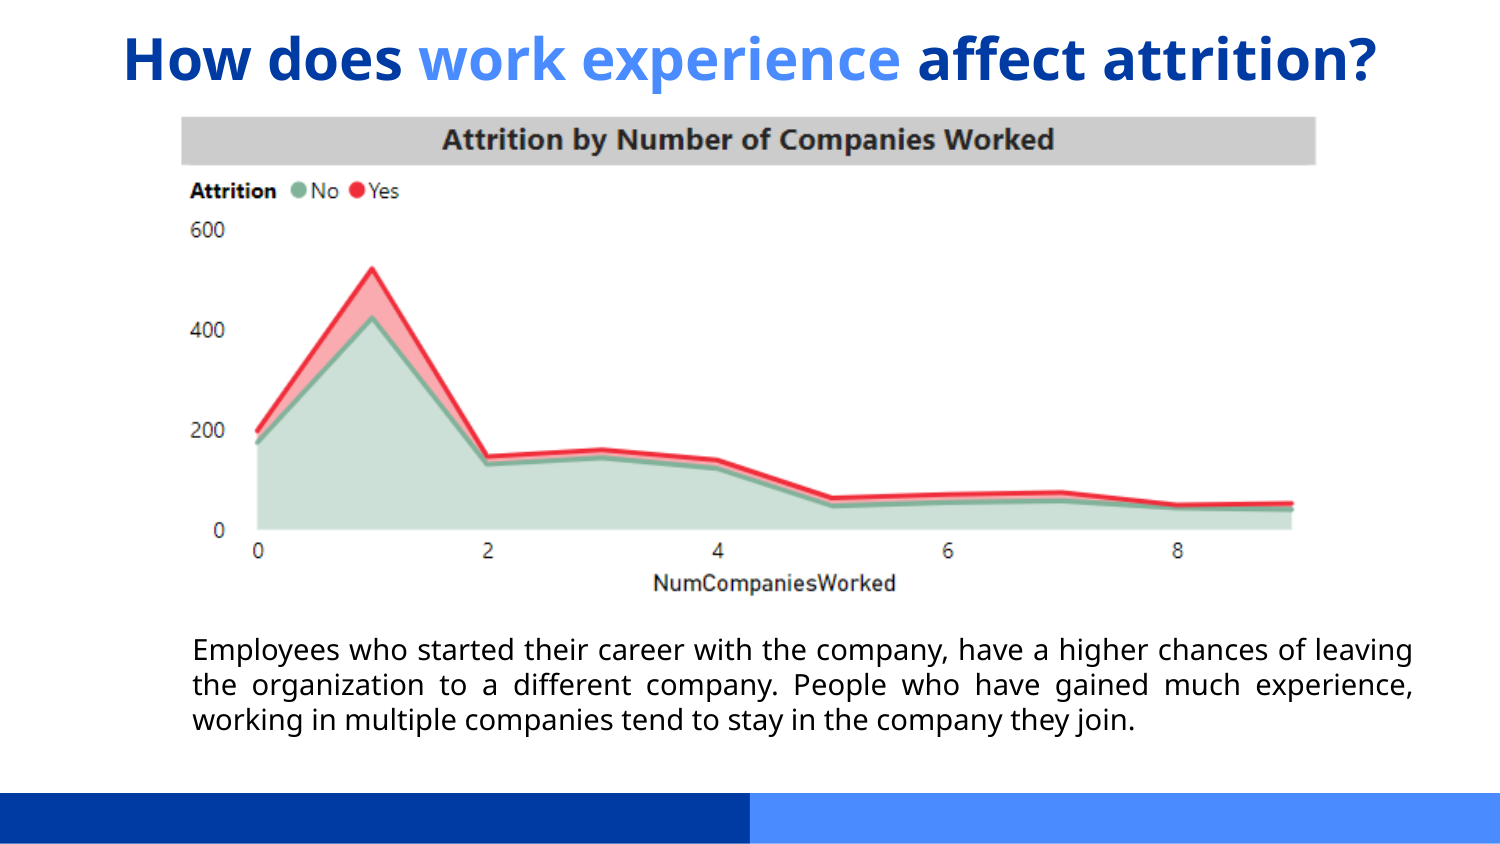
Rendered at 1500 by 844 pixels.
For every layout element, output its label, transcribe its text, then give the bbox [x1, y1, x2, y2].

picture [177, 114, 1323, 607]
text_box Employees who started their career with the company, have a higher chances of leaving the organization to a different company. People who have gained much experience, working in multiple companies tend to stay in the company they join. [177, 616, 1430, 768]
title How does work experience affect attrition? [70, 6, 1430, 98]
